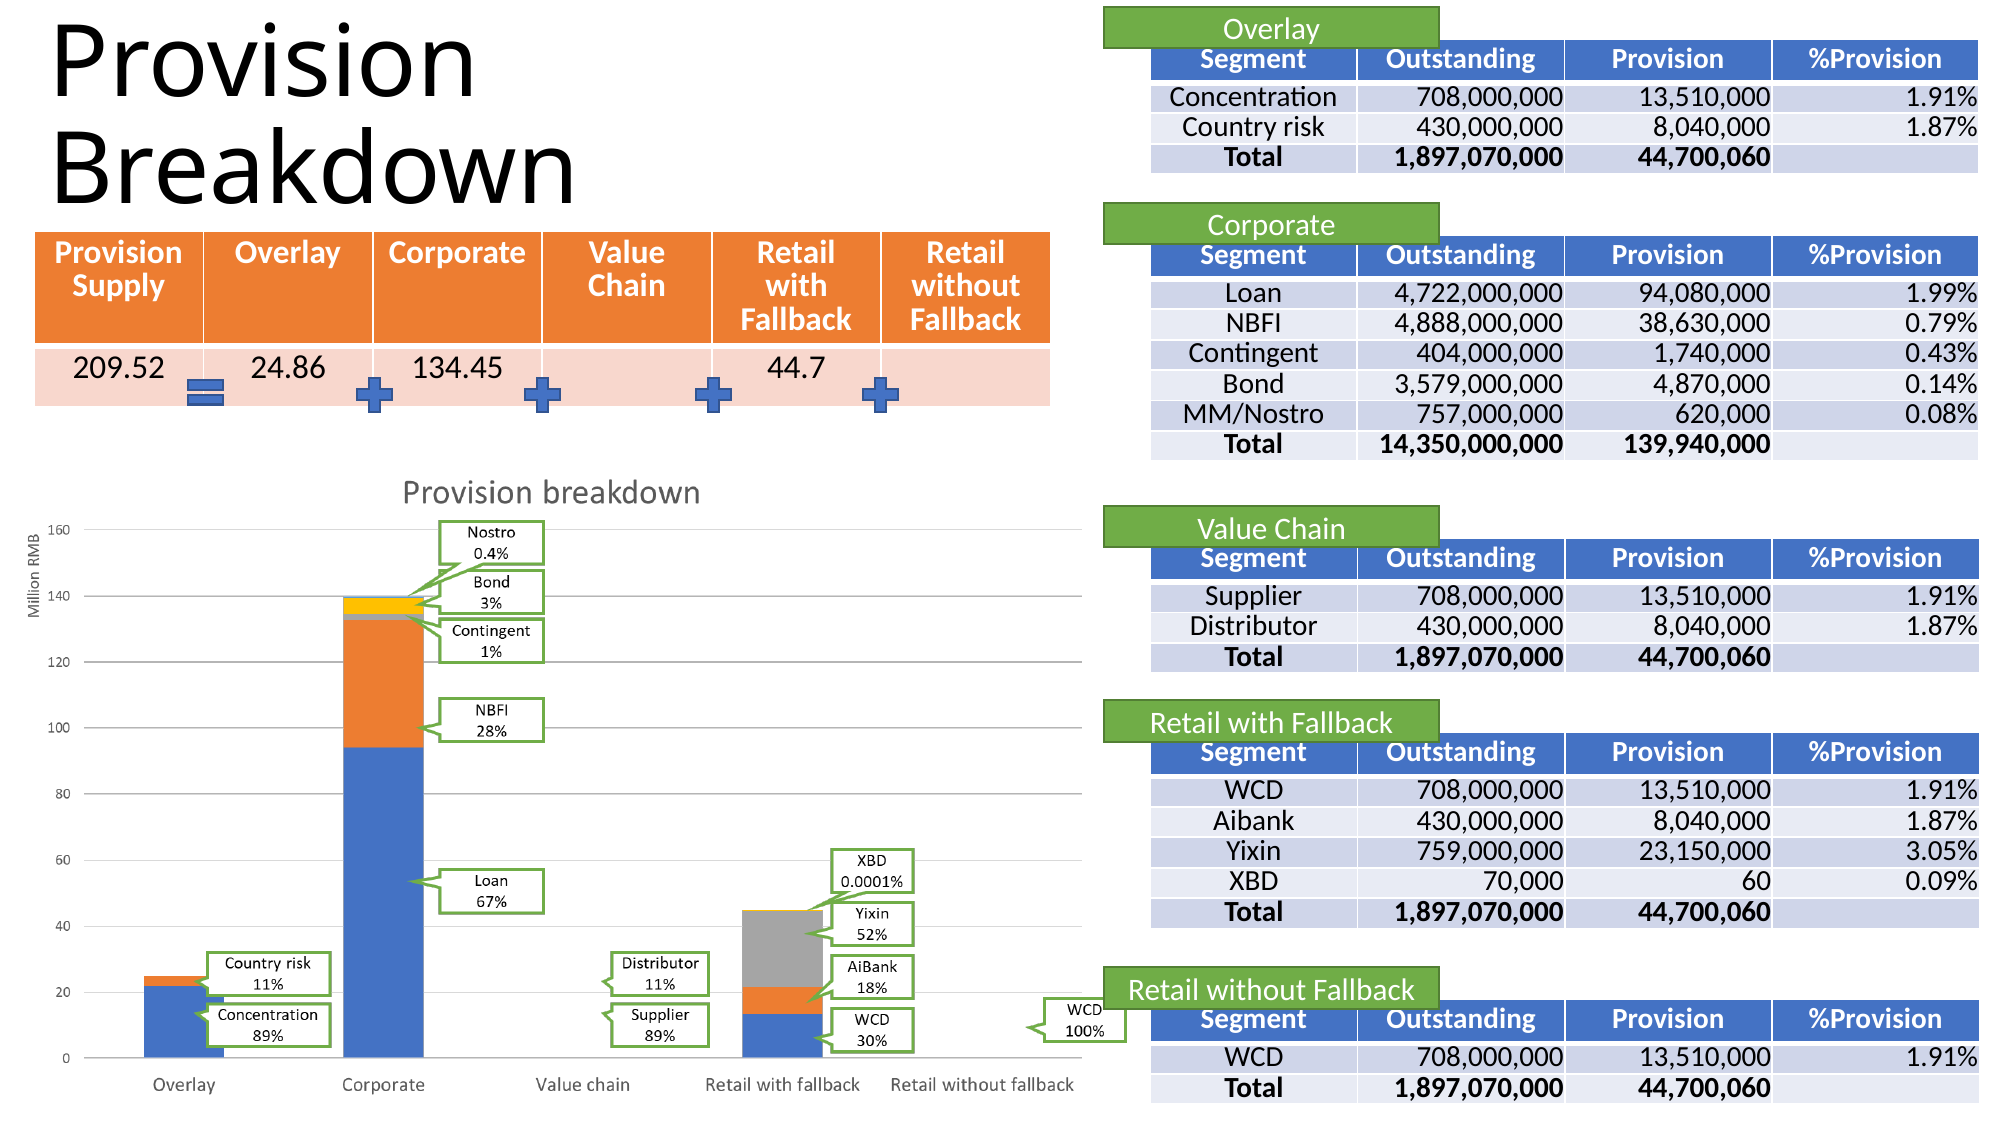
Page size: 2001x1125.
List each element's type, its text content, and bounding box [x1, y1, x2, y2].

table_header Segment [1151, 245, 1356, 276]
text_box Retail with Fallback [1127, 699, 1440, 743]
table_header %Provision [1773, 40, 1978, 80]
table_header Provision [1566, 1000, 1771, 1041]
table_cell 1,897,070,000 [1358, 644, 1564, 672]
table_header Overlay [204, 232, 372, 343]
table_cell 620,000 [1565, 401, 1771, 430]
table_header Outstanding [1358, 733, 1564, 774]
table_cell 1.91% [1773, 779, 1979, 806]
table_cell 4,722,000,000 [1358, 282, 1564, 308]
table_cell 44,700,060 [1566, 899, 1771, 928]
table_cell 757,000,000 [1358, 401, 1564, 430]
table_header Segment [1151, 743, 1357, 774]
table_cell [882, 349, 1050, 406]
table_cell XBD [1151, 869, 1357, 897]
table_cell 94,080,000 [1565, 282, 1771, 308]
table_cell 1.87% [1773, 114, 1978, 143]
table_header Segment [1151, 1010, 1357, 1041]
table_cell 70,000 [1358, 869, 1564, 897]
text_box [862, 377, 899, 413]
table_cell 0.43% [1773, 341, 1978, 369]
table_cell 4,888,000,000 [1358, 310, 1564, 339]
table_header Outstanding [1358, 40, 1564, 80]
table_cell Aibank [1151, 808, 1357, 836]
table_cell 430,000,000 [1358, 114, 1564, 143]
table_cell 44,700,060 [1566, 1075, 1771, 1103]
table_cell 708,000,000 [1358, 779, 1564, 806]
table_cell 708,000,000 [1358, 585, 1564, 612]
table_cell Total [1151, 644, 1357, 672]
text_box Provision Breakdown [34, 57, 917, 178]
text_box [187, 394, 224, 406]
table_cell [1773, 145, 1978, 173]
table_cell 44.7 [713, 349, 880, 406]
table_cell Yixin [1151, 838, 1357, 867]
table_cell 1.99% [1773, 282, 1978, 308]
table_cell 1.91% [1773, 1046, 1979, 1073]
table_cell 1,897,070,000 [1358, 899, 1564, 928]
table_cell 13,510,000 [1566, 585, 1771, 612]
table_cell 24.86 [204, 349, 372, 406]
table_cell Total [1151, 145, 1356, 173]
table_header Provision [1566, 539, 1771, 579]
table_header Provision [1565, 40, 1771, 80]
table_cell 8,040,000 [1565, 114, 1771, 143]
table_cell 1.91% [1773, 585, 1979, 612]
table_cell 23,150,000 [1566, 838, 1771, 867]
table_cell Bond [1151, 371, 1356, 400]
table_cell WCD [1151, 779, 1357, 806]
table_cell Total [1151, 899, 1357, 928]
picture [7, 459, 1127, 1104]
table_cell 708,000,000 [1358, 86, 1564, 112]
table_cell 430,000,000 [1358, 613, 1564, 642]
table_cell 1,740,000 [1565, 341, 1771, 369]
table_header %Provision [1773, 1000, 1979, 1041]
table_header Value Chain [543, 232, 711, 343]
table_cell 38,630,000 [1565, 310, 1771, 339]
text_box [187, 379, 224, 391]
text_box [524, 377, 561, 413]
table_header %Provision [1773, 539, 1979, 579]
table_header Provision Supply [35, 232, 203, 343]
table_cell [543, 349, 711, 406]
table_cell 13,510,000 [1566, 1046, 1771, 1073]
text_box Overlay [1103, 6, 1440, 49]
table_cell 209.52 [35, 349, 203, 406]
table_cell 1.87% [1773, 808, 1979, 836]
table_cell 3,579,000,000 [1358, 371, 1564, 400]
table_cell 44,700,060 [1565, 145, 1771, 173]
table_cell 1,897,070,000 [1358, 145, 1564, 173]
table_header %Provision [1773, 733, 1979, 774]
table_cell 4,870,000 [1565, 371, 1771, 400]
table_cell 8,040,000 [1566, 613, 1771, 642]
table_cell 13,510,000 [1565, 86, 1771, 112]
table_header Retail with Fallback [713, 232, 880, 343]
table_header Outstanding [1358, 539, 1564, 579]
table_cell 708,000,000 [1358, 1046, 1564, 1073]
table_cell [1773, 899, 1979, 928]
table_cell 139,940,000 [1565, 432, 1771, 460]
table_cell 13,510,000 [1566, 779, 1771, 806]
table_cell Supplier [1151, 585, 1357, 612]
table_cell Distributor [1151, 613, 1357, 642]
table_cell 60 [1566, 869, 1771, 897]
text_box Retail without Fallback [1127, 966, 1440, 1010]
text_box [695, 377, 732, 413]
table_cell 1.91% [1773, 86, 1978, 112]
table_cell Concentration [1151, 86, 1356, 112]
table_cell 1.87% [1773, 613, 1979, 642]
table_cell 0.08% [1773, 401, 1978, 430]
table_header Outstanding [1358, 236, 1564, 276]
table_cell 404,000,000 [1358, 341, 1564, 369]
table_cell MM/Nostro [1151, 401, 1356, 430]
table_header Corporate [374, 232, 541, 343]
table_cell 8,040,000 [1566, 808, 1771, 836]
text_box Value Chain [1127, 505, 1440, 548]
table_cell 44,700,060 [1566, 644, 1771, 672]
table_cell 14,350,000,000 [1358, 432, 1564, 460]
table_header Provision [1566, 733, 1771, 774]
table_cell 134.45 [374, 349, 541, 406]
table_header Retail without Fallback [882, 232, 1050, 343]
table_header Segment [1151, 548, 1357, 579]
table_cell Country risk [1151, 114, 1356, 143]
table_cell 759,000,000 [1358, 838, 1564, 867]
table_cell [1773, 644, 1979, 672]
text_box Corporate [1103, 202, 1440, 245]
table_header Provision [1565, 236, 1771, 276]
table_cell Total [1151, 432, 1356, 460]
table_cell NBFI [1151, 310, 1356, 339]
table_cell Loan [1151, 282, 1356, 308]
table_cell [1773, 1075, 1979, 1103]
table_cell 0.79% [1773, 310, 1978, 339]
table_cell 0.14% [1773, 371, 1978, 400]
table_cell 1,897,070,000 [1358, 1075, 1564, 1103]
table_cell Contingent [1151, 341, 1356, 369]
table_cell [1773, 432, 1978, 460]
table_header %Provision [1773, 236, 1978, 276]
table_cell Total [1151, 1075, 1357, 1103]
table_header Outstanding [1358, 1000, 1564, 1041]
table_cell WCD [1151, 1046, 1357, 1073]
table_cell 3.05% [1773, 838, 1979, 867]
table_header Segment [1151, 49, 1356, 80]
table_cell 430,000,000 [1358, 808, 1564, 836]
table_cell 0.09% [1773, 869, 1979, 897]
text_box [356, 377, 393, 413]
